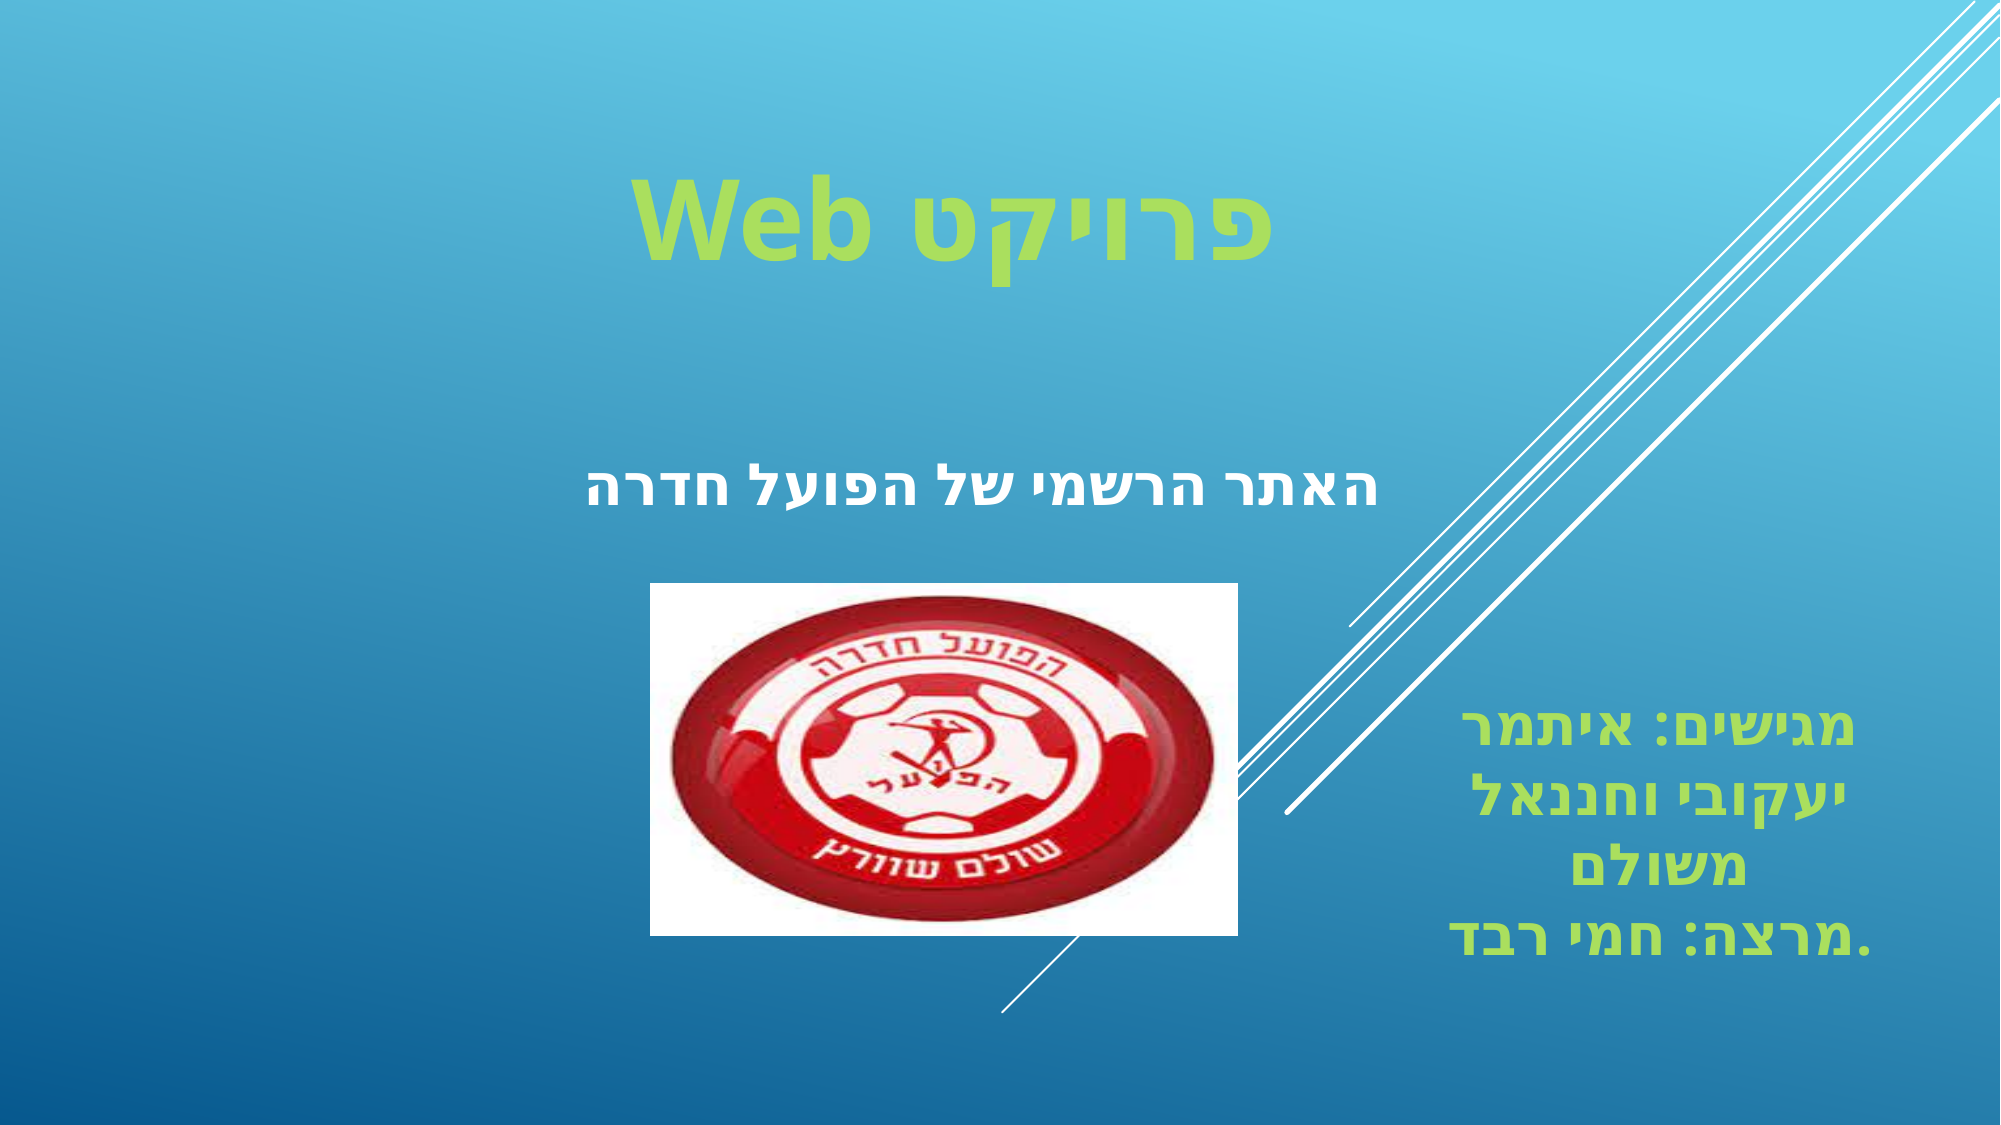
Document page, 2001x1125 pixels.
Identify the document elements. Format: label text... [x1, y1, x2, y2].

subtitle האתר הרשמי של הפועל חדרה [457, 439, 1508, 760]
text_box מגישים: איתמר יעקובי וחננאל משולם מרצה: חמי רבד. [1401, 679, 1918, 975]
picture [649, 583, 1238, 936]
text_box Web פרויקט [616, 140, 1293, 291]
